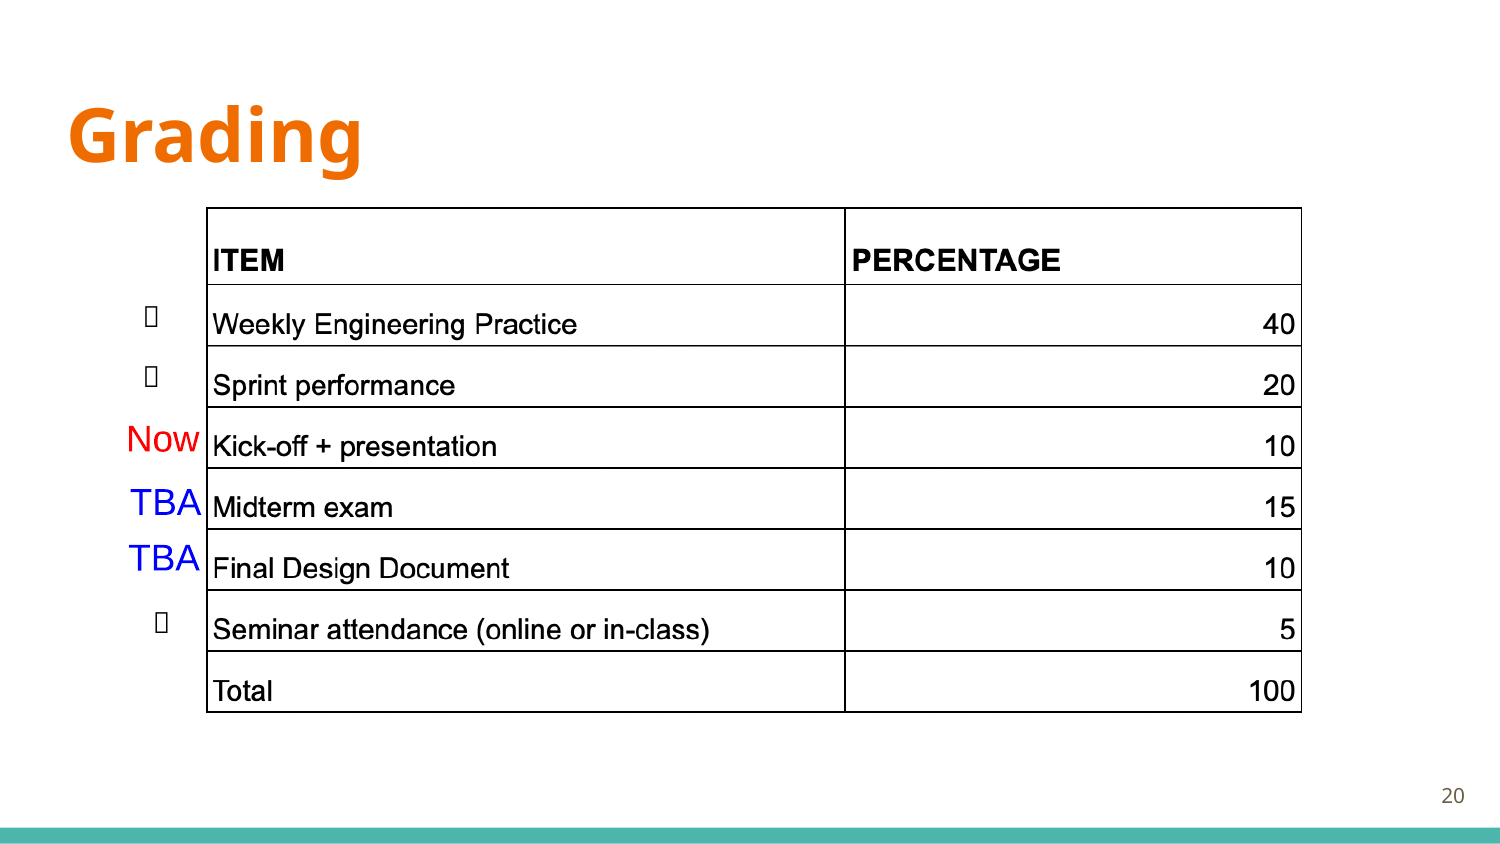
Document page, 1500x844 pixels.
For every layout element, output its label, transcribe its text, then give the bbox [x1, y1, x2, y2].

title Grading [51, 72, 1449, 189]
text_box ✅ [137, 589, 191, 655]
picture [196, 201, 1323, 722]
text_box ✅ [127, 343, 191, 409]
slide_number ‹#› [1389, 764, 1480, 830]
text_box ✅ [127, 283, 191, 343]
